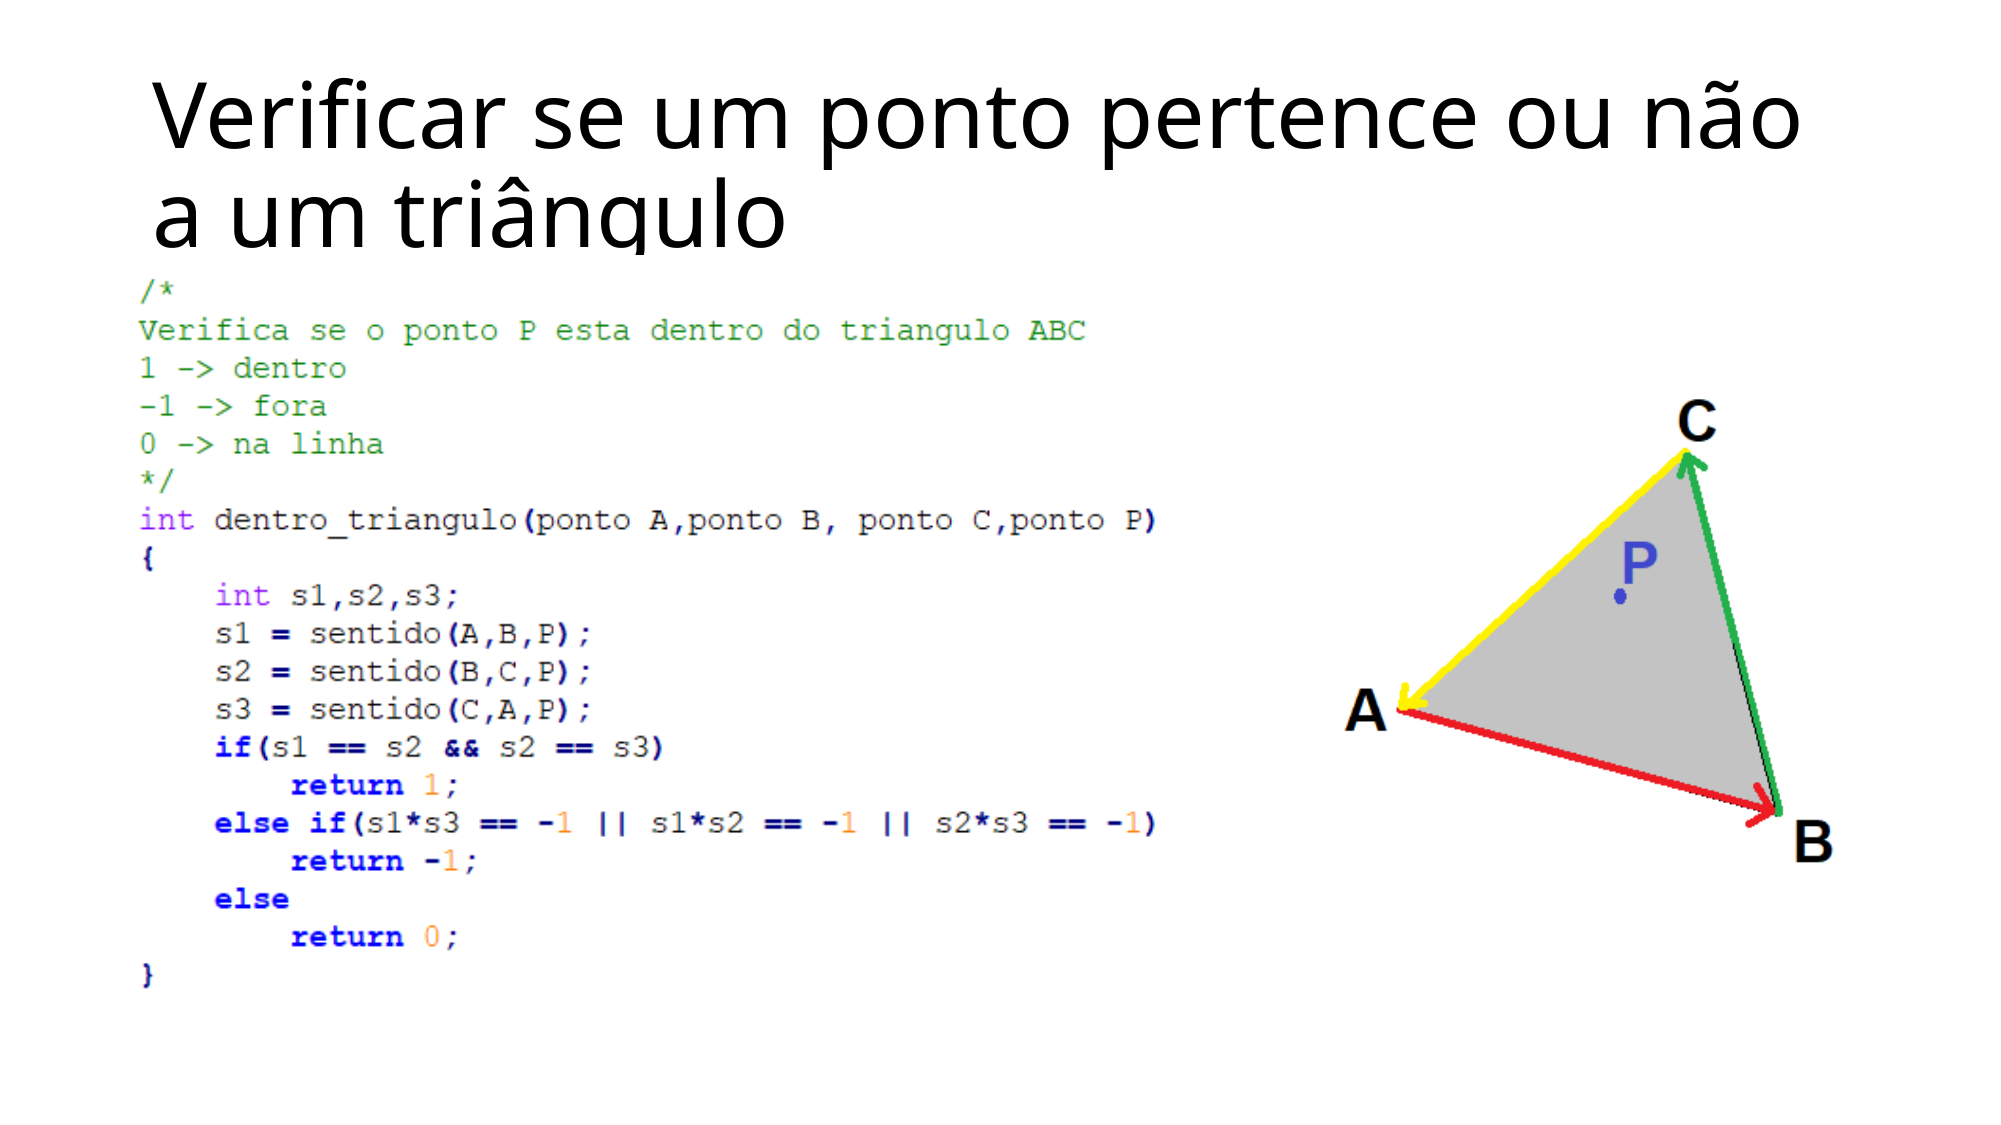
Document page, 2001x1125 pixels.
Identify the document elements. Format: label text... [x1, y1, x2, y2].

picture [1328, 373, 1863, 900]
title Verificar se um ponto pertence ou não a um triângulo [137, 59, 1863, 278]
picture [137, 255, 1187, 996]
